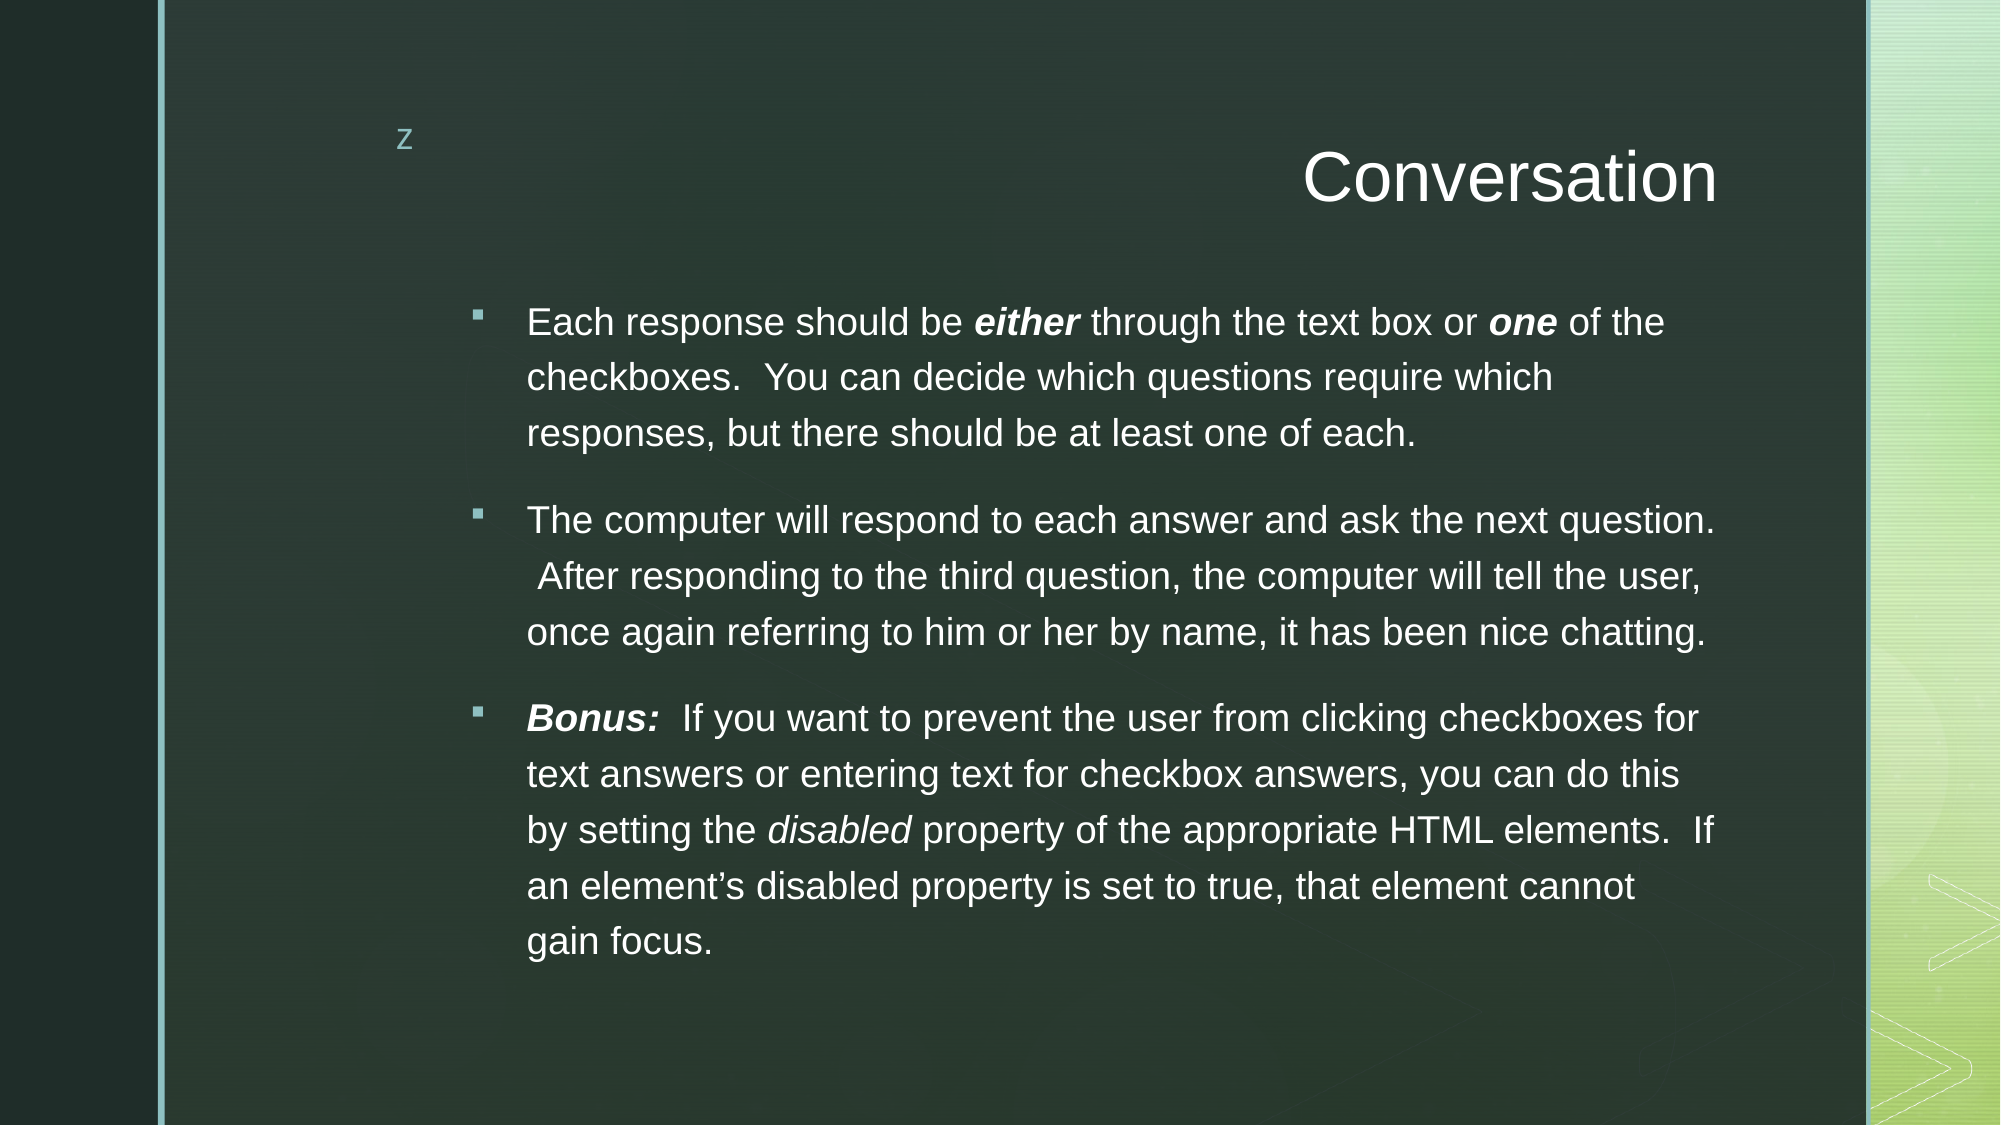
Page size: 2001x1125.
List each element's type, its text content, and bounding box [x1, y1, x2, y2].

list Each response should be either through the text box or one of the checkboxes. You can decide which questions require which responses, but there should be at least one of each. The computer will respond to each answer and ask the next question. After responding to the third question, the computer will tell the user, once again referring to him or her by name, it has been nice chatting. Bonus: If you want to prevent the user from clicking checkboxes for text answers or entering text for checkbox answers, you can do this by setting the disabled property of the appropriate HTML elements. If an element’s disabled property is set to true, that element cannot gain focus. [454, 257, 1734, 993]
picture [1871, 0, 2001, 1125]
title Conversation [428, 132, 1734, 310]
